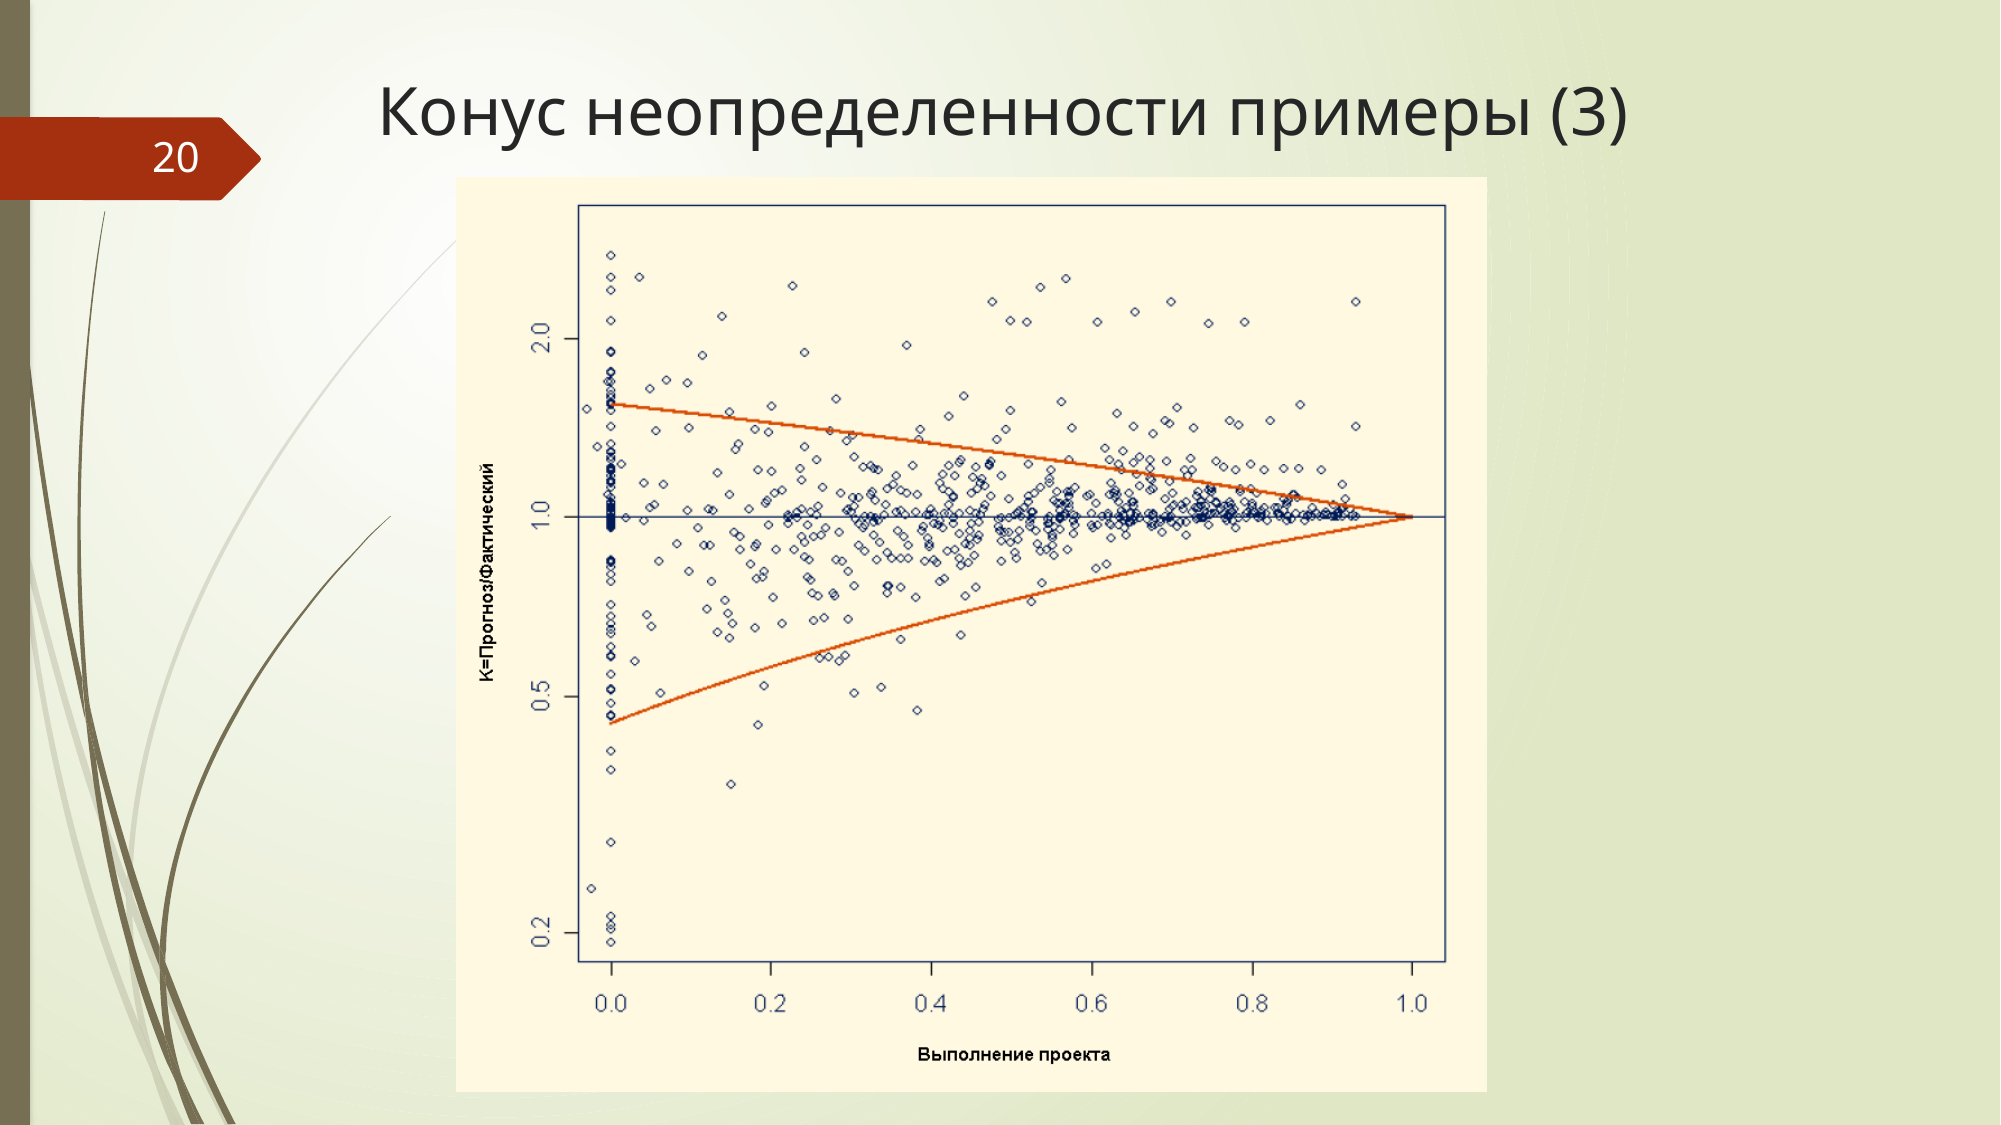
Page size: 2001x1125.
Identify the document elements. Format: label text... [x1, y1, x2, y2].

picture [456, 177, 1487, 1093]
title Конус неопределенности примеры (3) [170, 60, 1838, 184]
slide_number 20 [87, 129, 216, 190]
